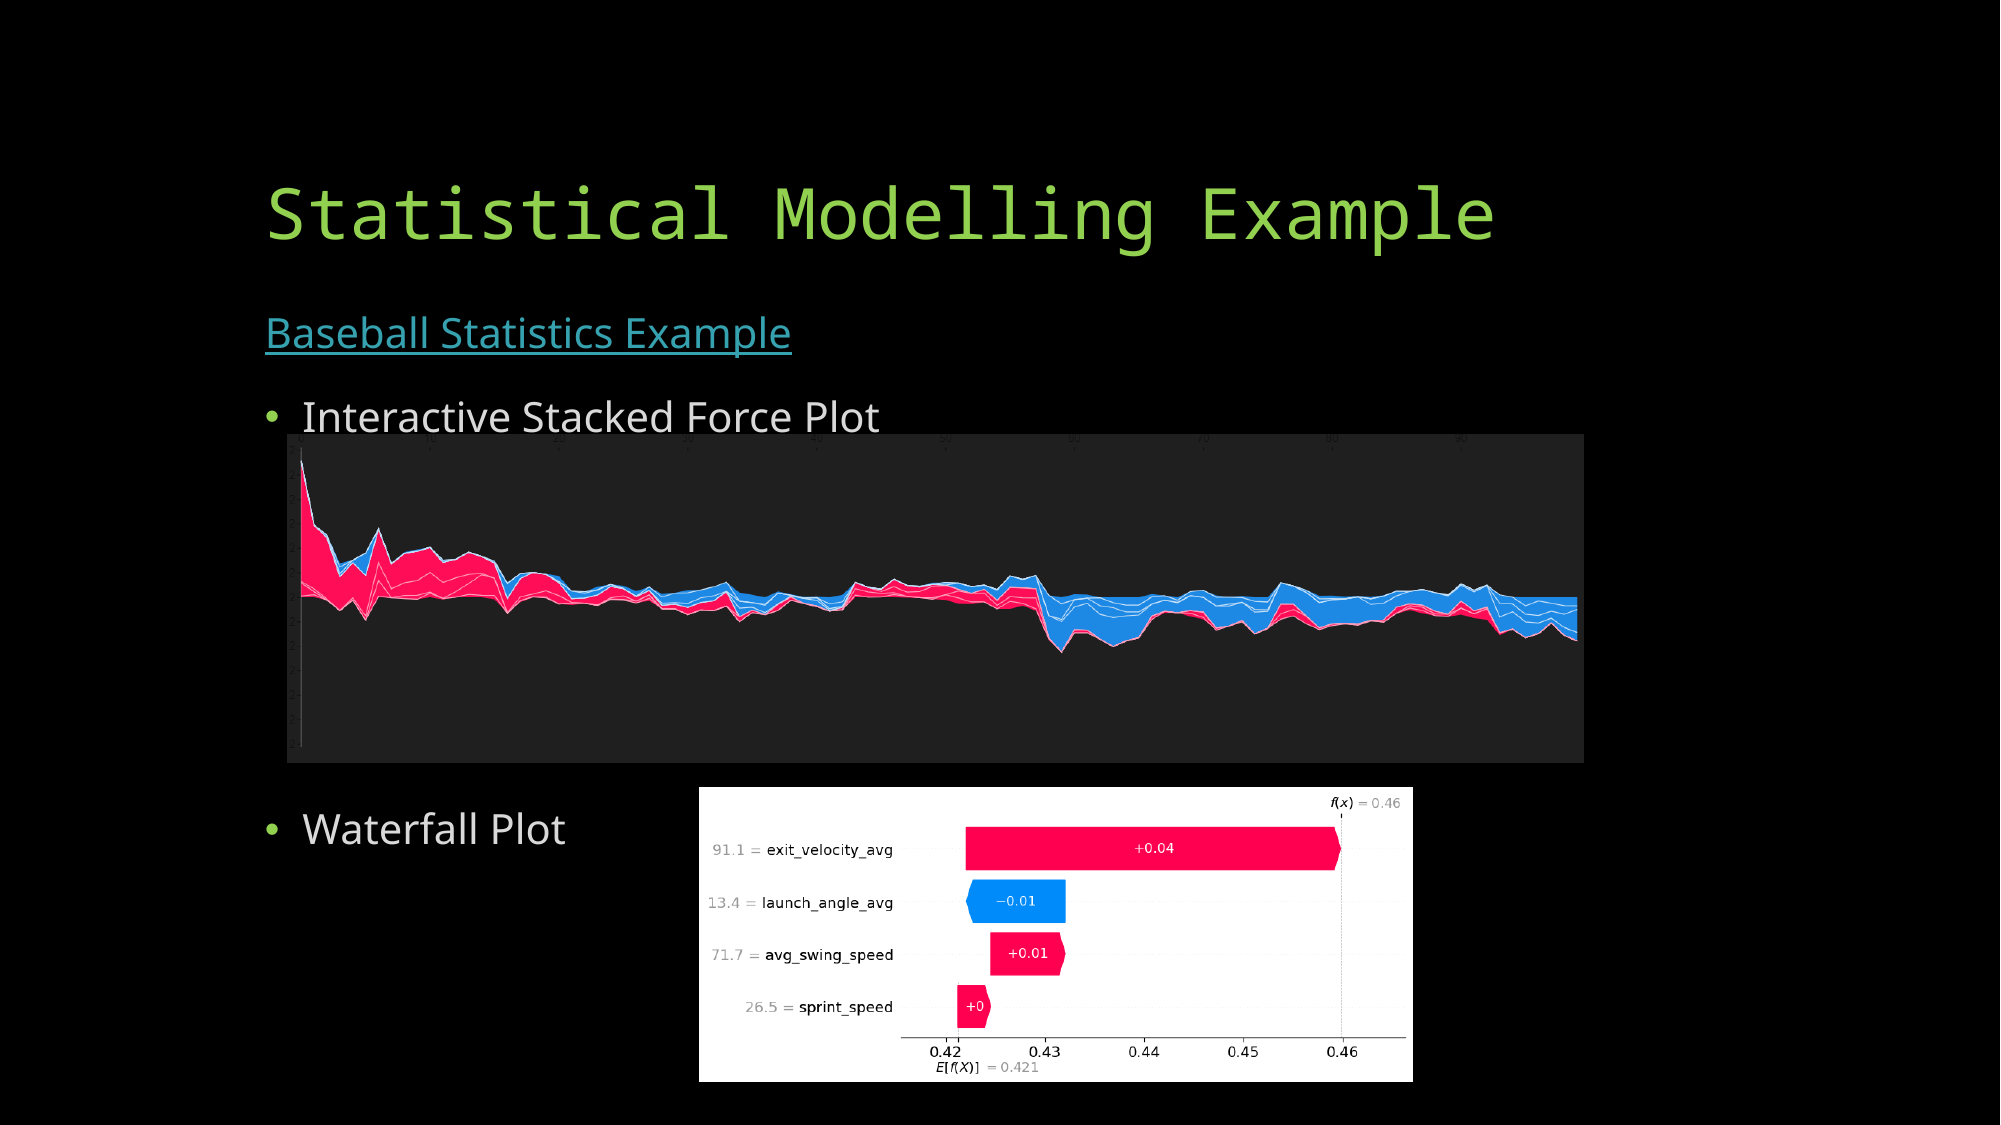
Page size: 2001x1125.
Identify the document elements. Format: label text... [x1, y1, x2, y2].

picture [287, 434, 1584, 763]
title Statistical Modelling Example [249, 75, 1750, 263]
list Baseball Statistics Example Interactive Stacked Force Plot Waterfall Plot [249, 299, 1750, 1000]
picture [699, 787, 1413, 1082]
